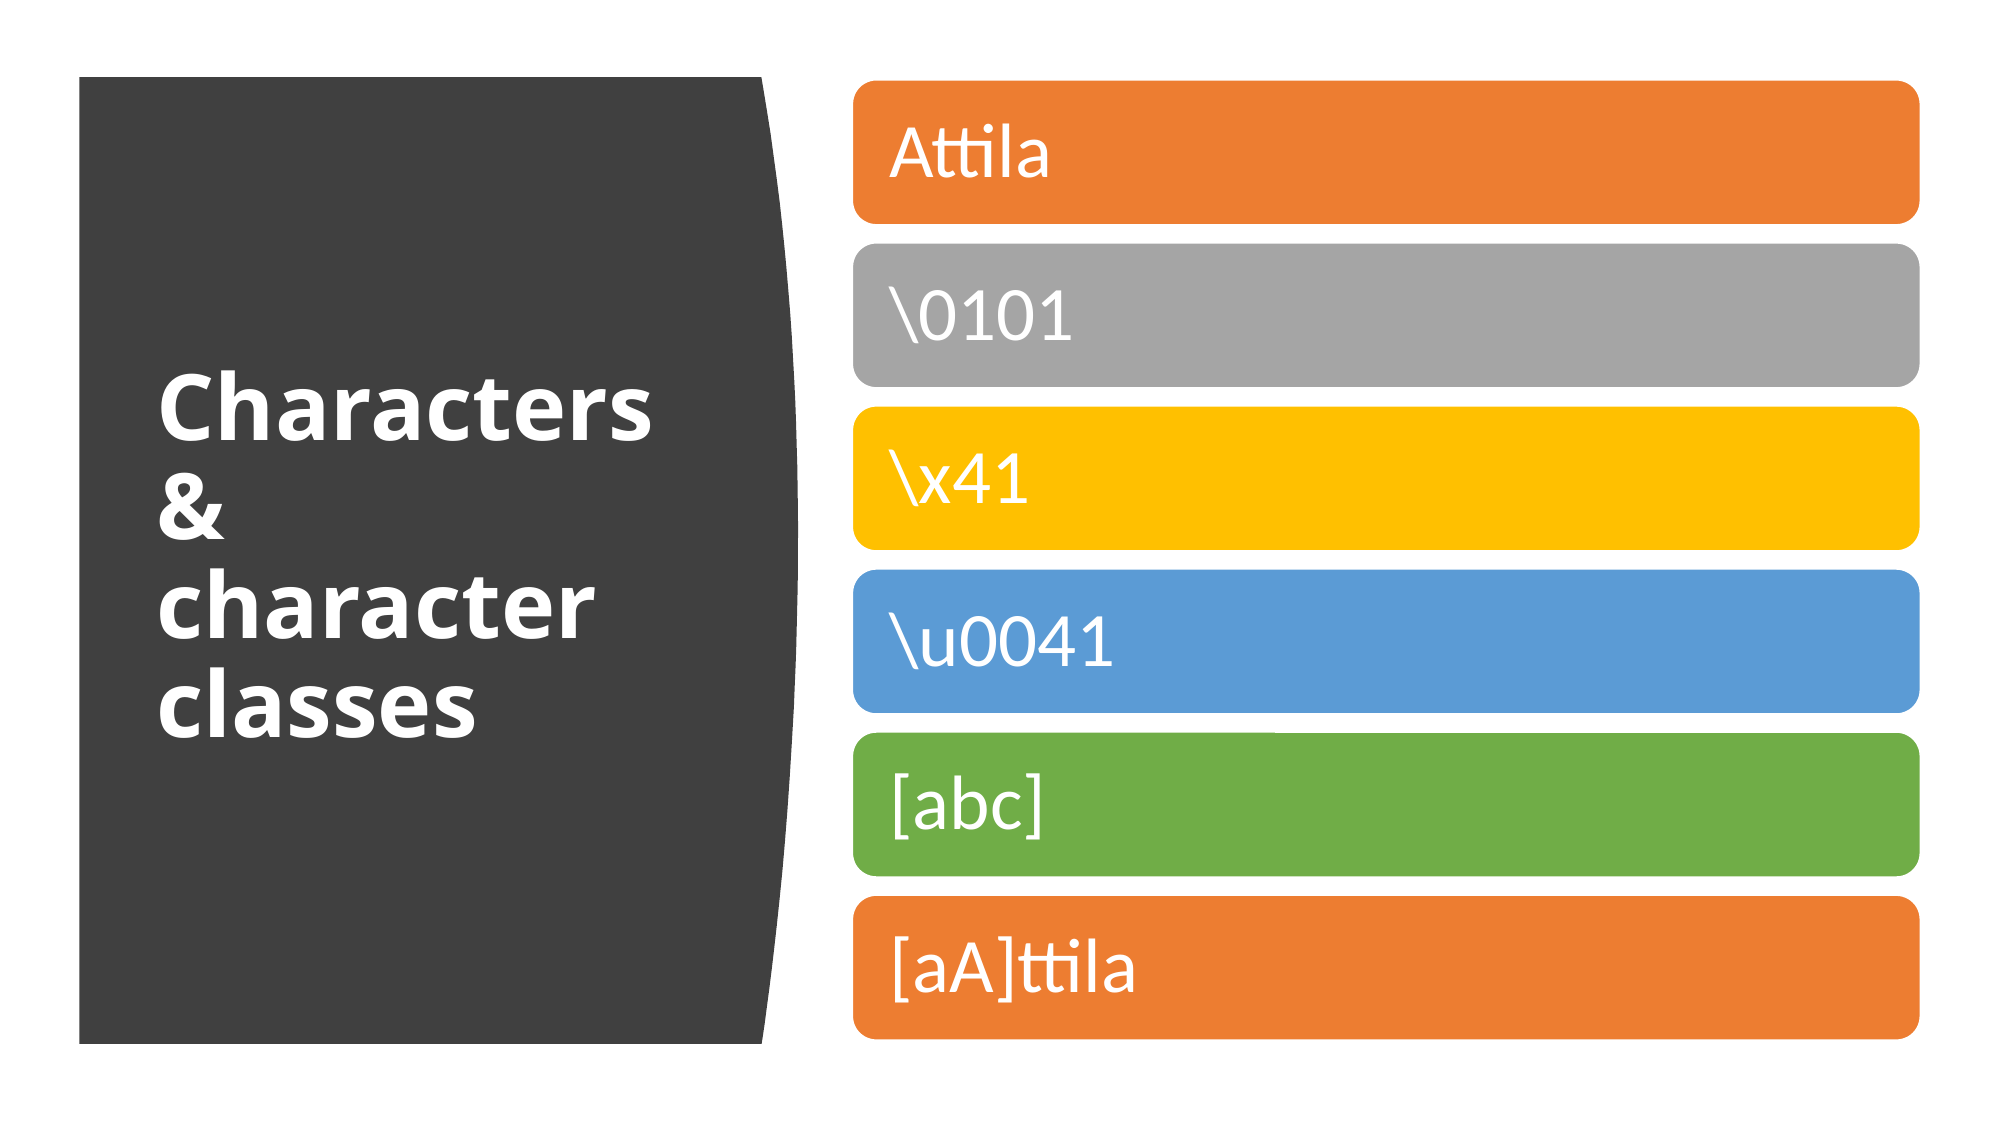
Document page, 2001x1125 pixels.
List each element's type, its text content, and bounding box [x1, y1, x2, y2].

text_box [78, 76, 800, 1045]
title Characters & character classes [141, 166, 702, 953]
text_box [852, 77, 1921, 1043]
